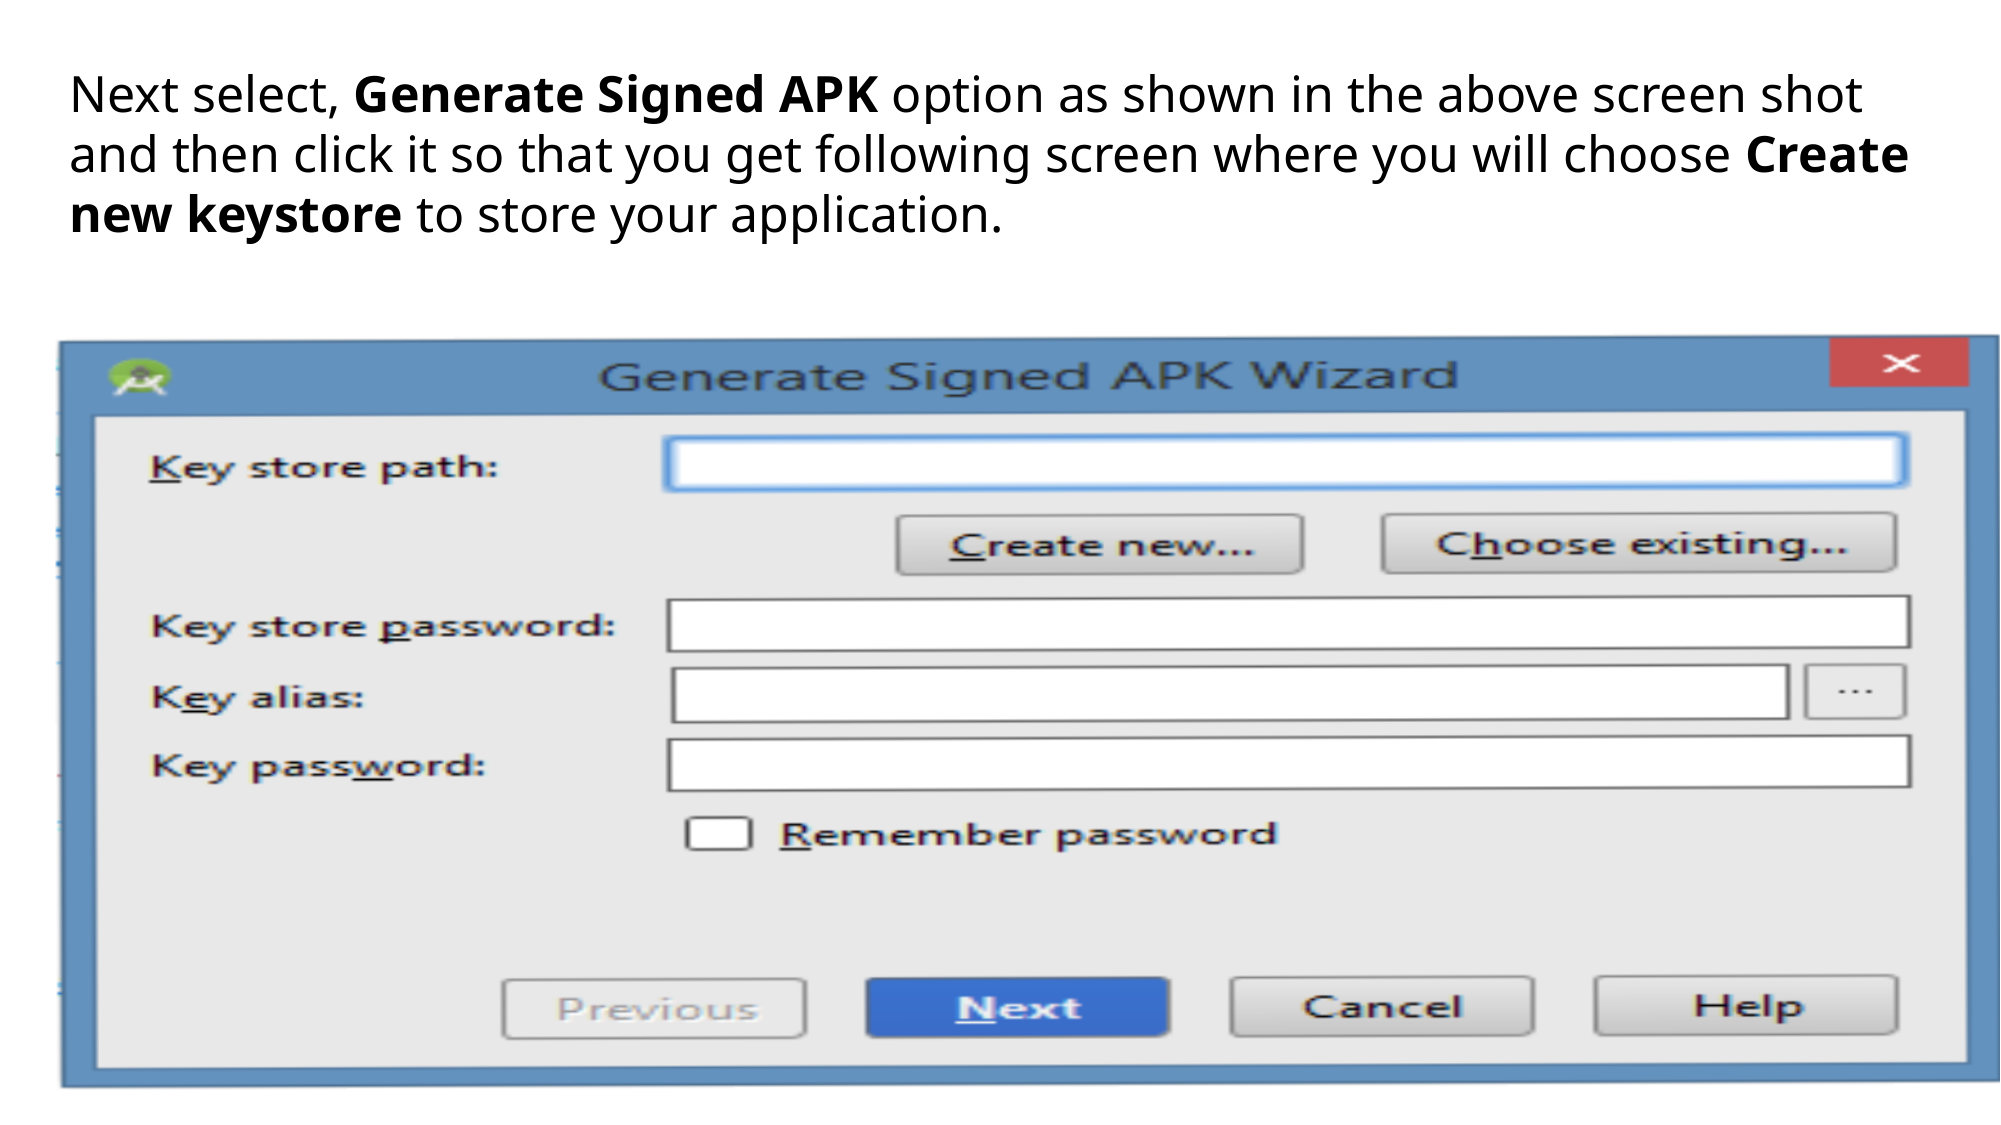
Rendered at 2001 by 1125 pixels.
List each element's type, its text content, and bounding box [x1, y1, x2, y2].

text_box Next select, Generate Signed APK option as shown in the above screen shot and then click it so that you get following screen where you will choose Create new keystore to store your application. [54, 55, 1953, 250]
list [55, 335, 2000, 1087]
